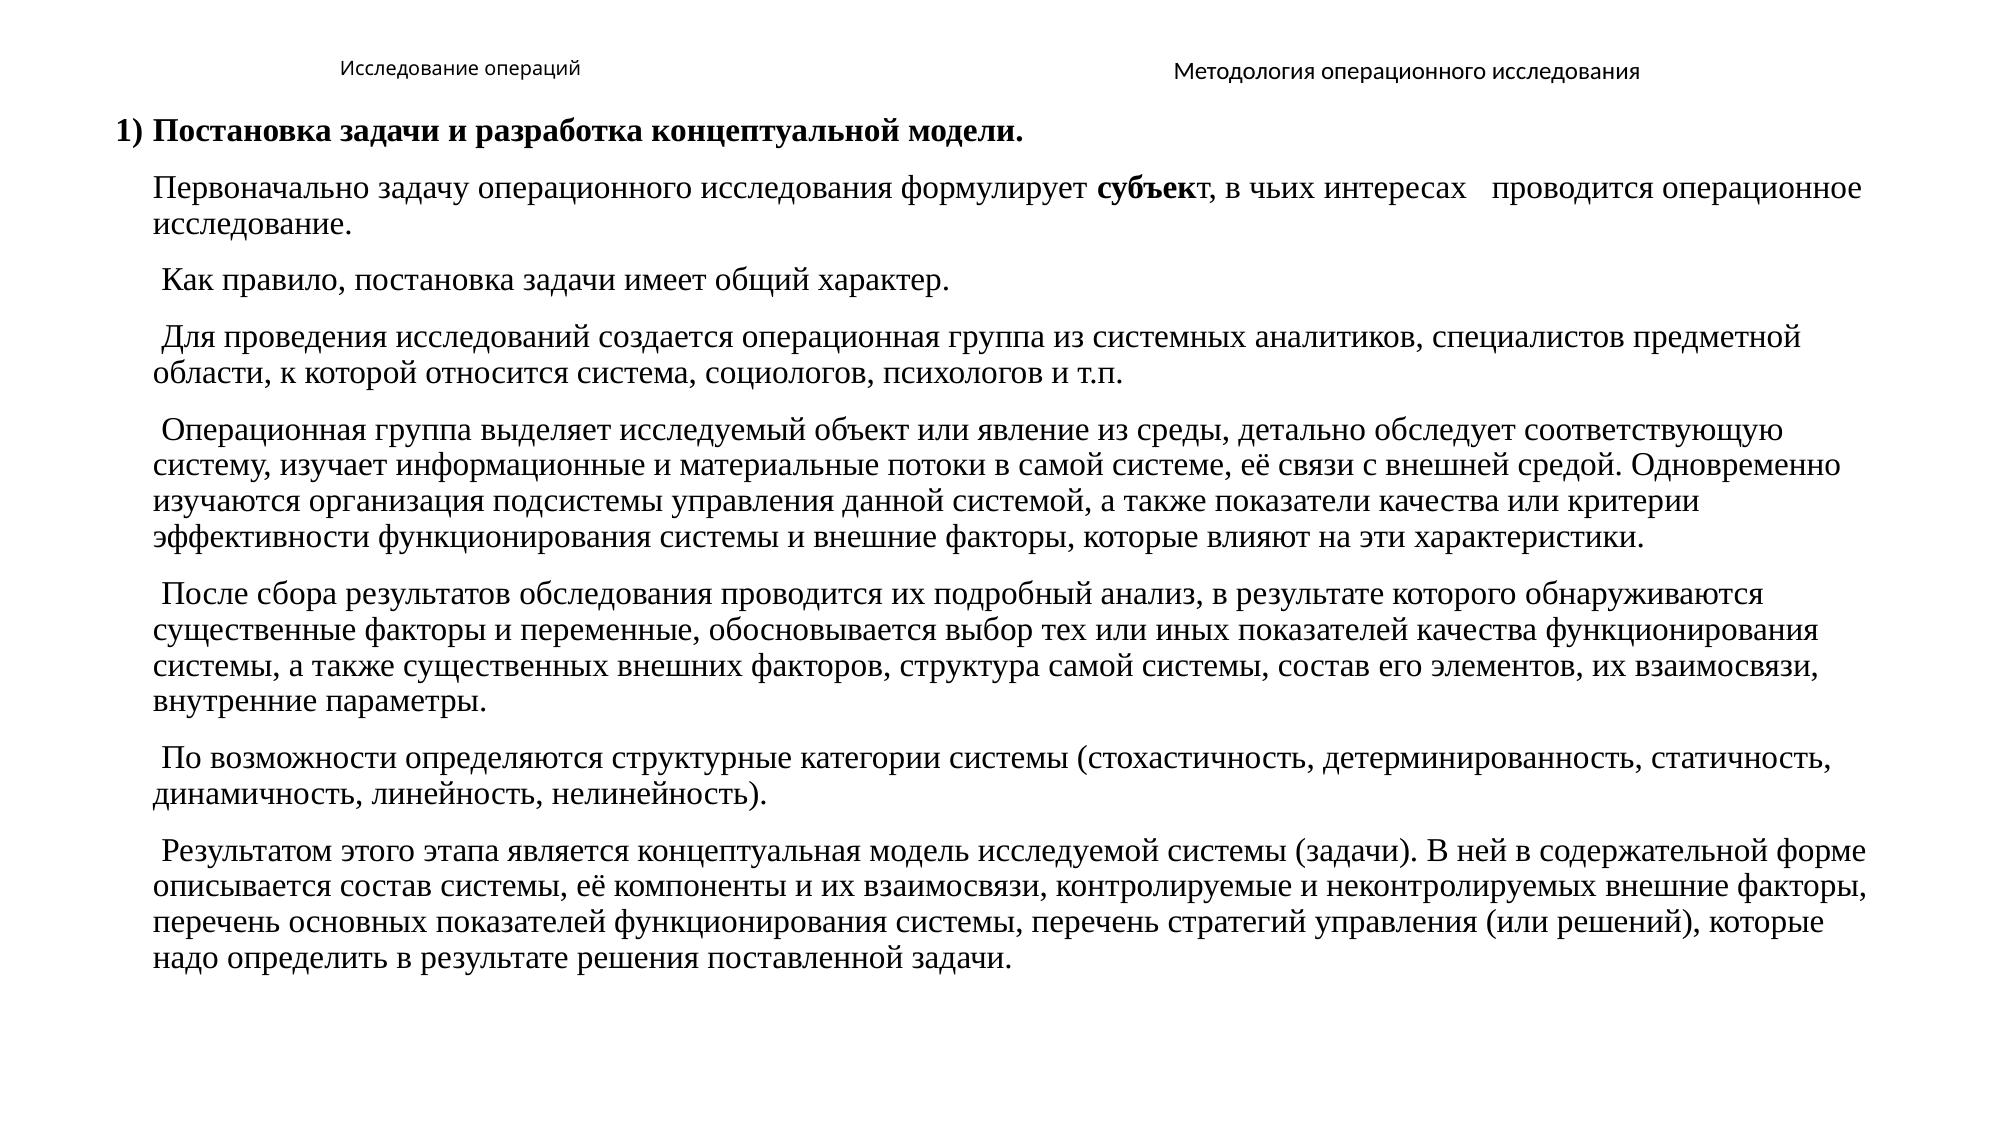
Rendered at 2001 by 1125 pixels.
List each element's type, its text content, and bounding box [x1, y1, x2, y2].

text_box Методология операционного исследования [1158, 46, 1657, 92]
title Исследование операций [324, 45, 614, 94]
list Постановка задачи и разработка концептуальной модели. Первоначально задачу операционного исследования формулирует субъект, в чьих интересах проводится операционное исследование. Как правило, постановка задачи имеет общий характер. Для проведения исследований создается операционная группа из системных аналитиков, специалистов предметной области, к которой относится система, социологов, психологов и т.п. Операционная группа выделяет исследуемый объект или явление из среды, детально обследует соответствующую систему, изучает информационные и материальные потоки в самой системе, её связи с внешней средой. Одновременно изучаются организация подсистемы управления данной системой, а также показатели качества или критерии эффективности функционирования системы и внешние факторы, которые влияют на эти характеристики. После сбора результатов обследования проводится их подробный анализ, в результате которого обнаруживаются существенные факторы и переменные, обосновывается выбор тех или иных показателей качества функционирования системы, а также существенных внешних факторов, структура самой системы, состав его элементов, их взаимосвязи, внутренние параметры. По возможности определяются структурные категории системы (стохастичность, детерминированность, статичность, динамичность, линейность, нелинейность). Результатом этого этапа является концептуальная модель исследуемой системы (задачи). В ней в содержательной форме описывается состав системы, её компоненты и их взаимосвязи, контролируемые и неконтролируемых внешние факторы, перечень основных показателей функционирования системы, перечень стратегий управления (или решений), которые надо определить в результате решения поставленной задачи. [100, 105, 1886, 1005]
